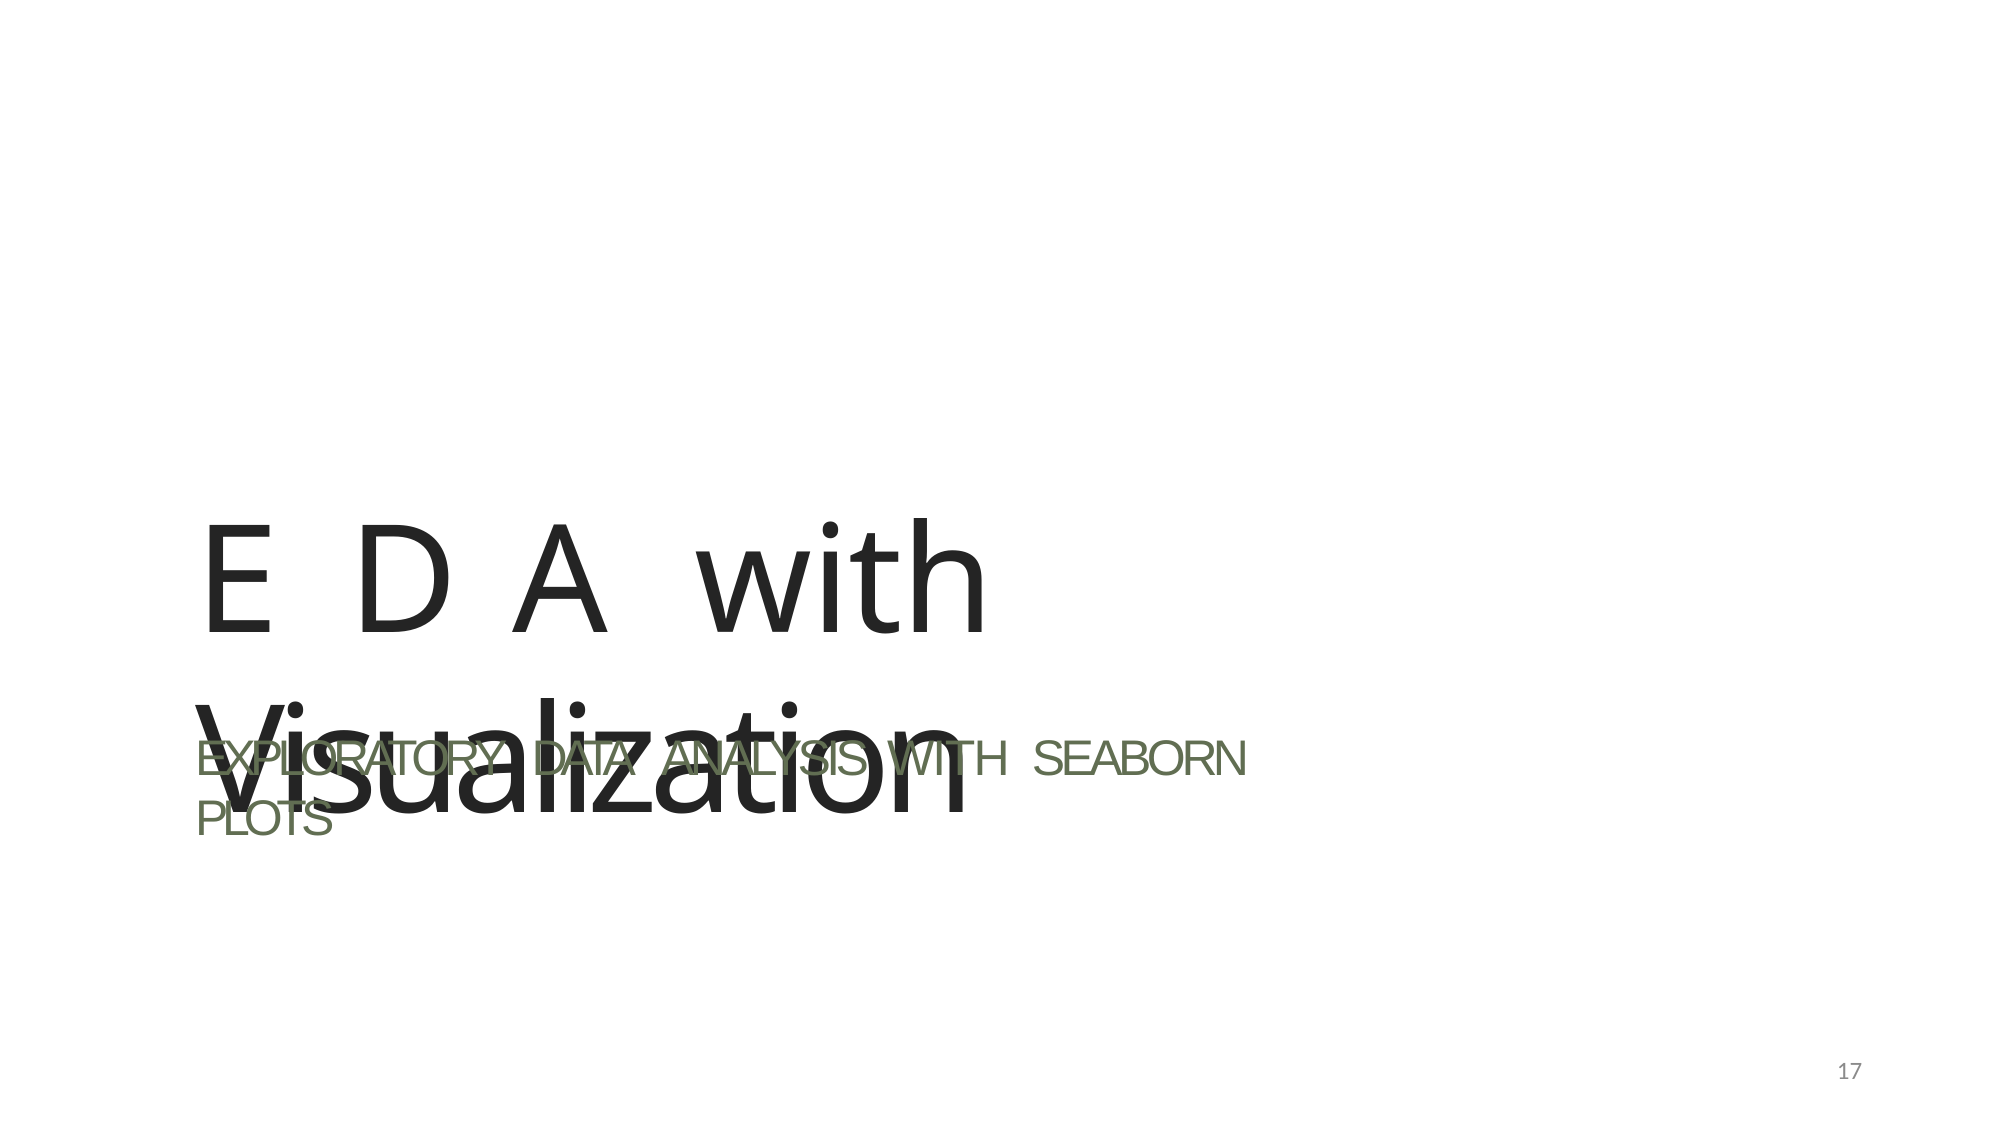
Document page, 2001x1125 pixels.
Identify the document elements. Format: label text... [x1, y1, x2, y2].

text_box E D A with Visualization [192, 480, 1651, 843]
text_box EXPLORATORY DATA ANALYSIS WITH SEABORN PLOTS [192, 723, 1403, 846]
slide_number 17 [1412, 746, 1863, 1125]
